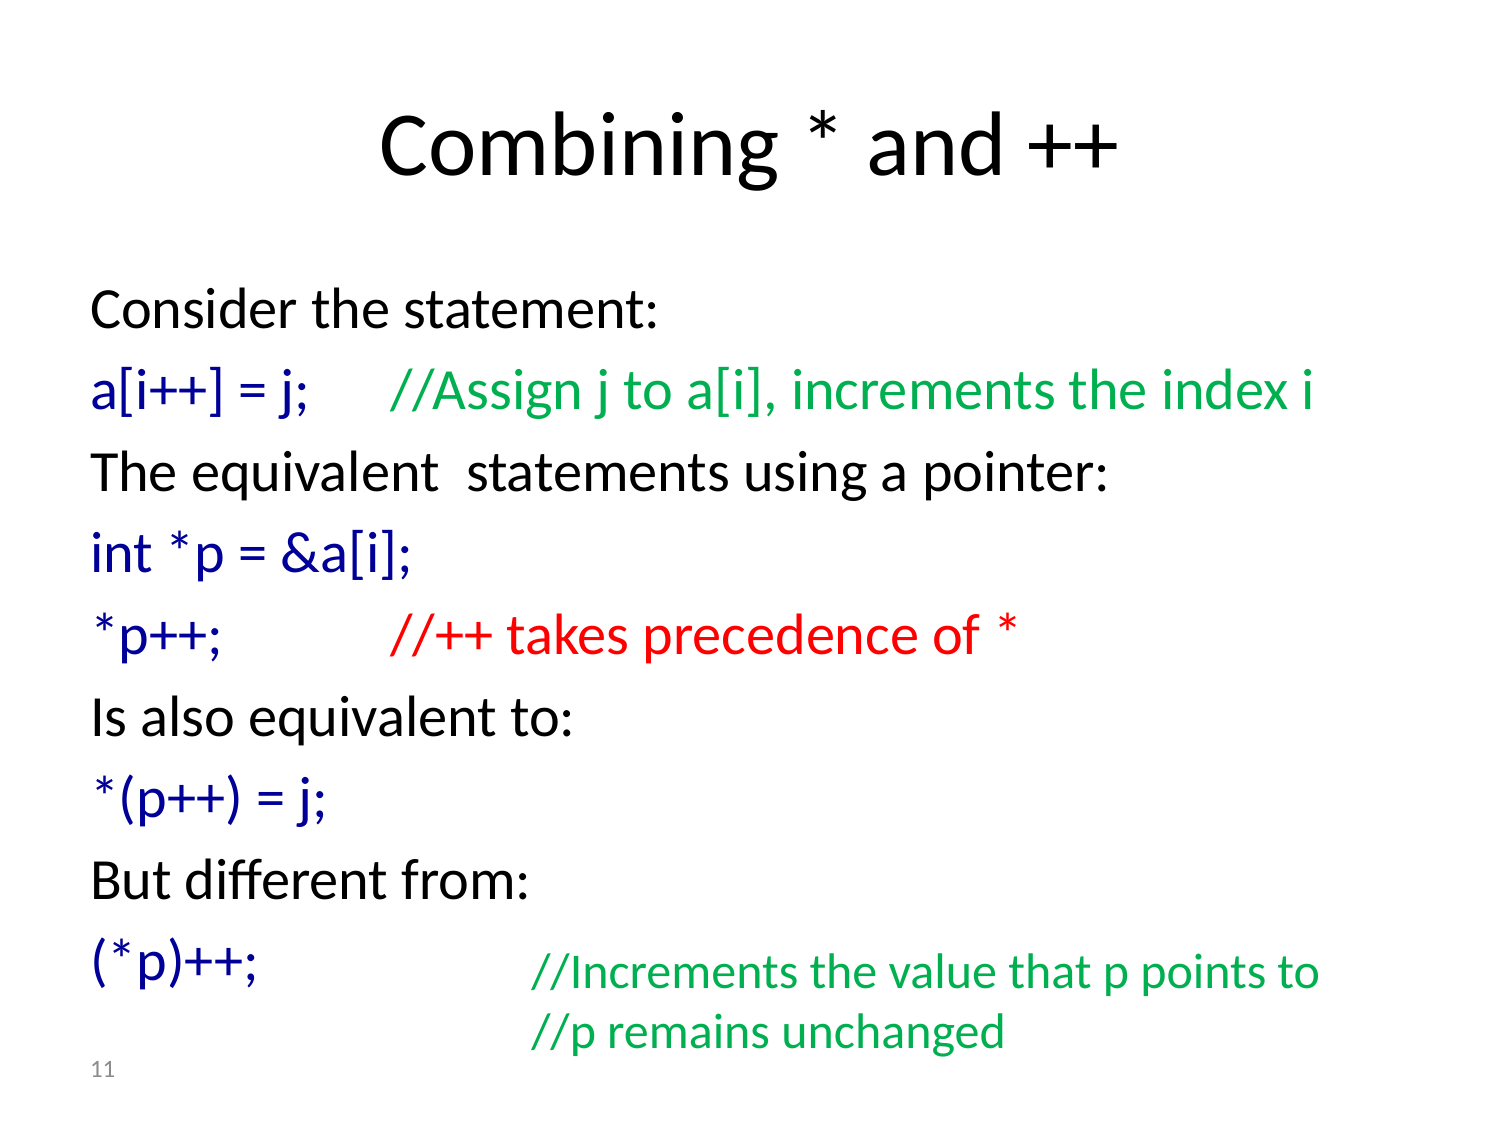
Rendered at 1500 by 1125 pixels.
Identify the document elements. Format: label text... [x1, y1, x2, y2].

slide_number 11 [75, 1037, 425, 1098]
text_box //Increments the value that p points to //p remains unchanged [516, 931, 1429, 1066]
title Combining * and ++ [75, 45, 1425, 233]
list Consider the statement: a[i++] = j; //Assign j to a[i], increments the index i The equivalent statements using a pointer: int *p = &a[i]; *p++; //++ takes precedence of * Is also equivalent to: *(p++) = j; But different from: (*p)++; [75, 262, 1425, 1075]
